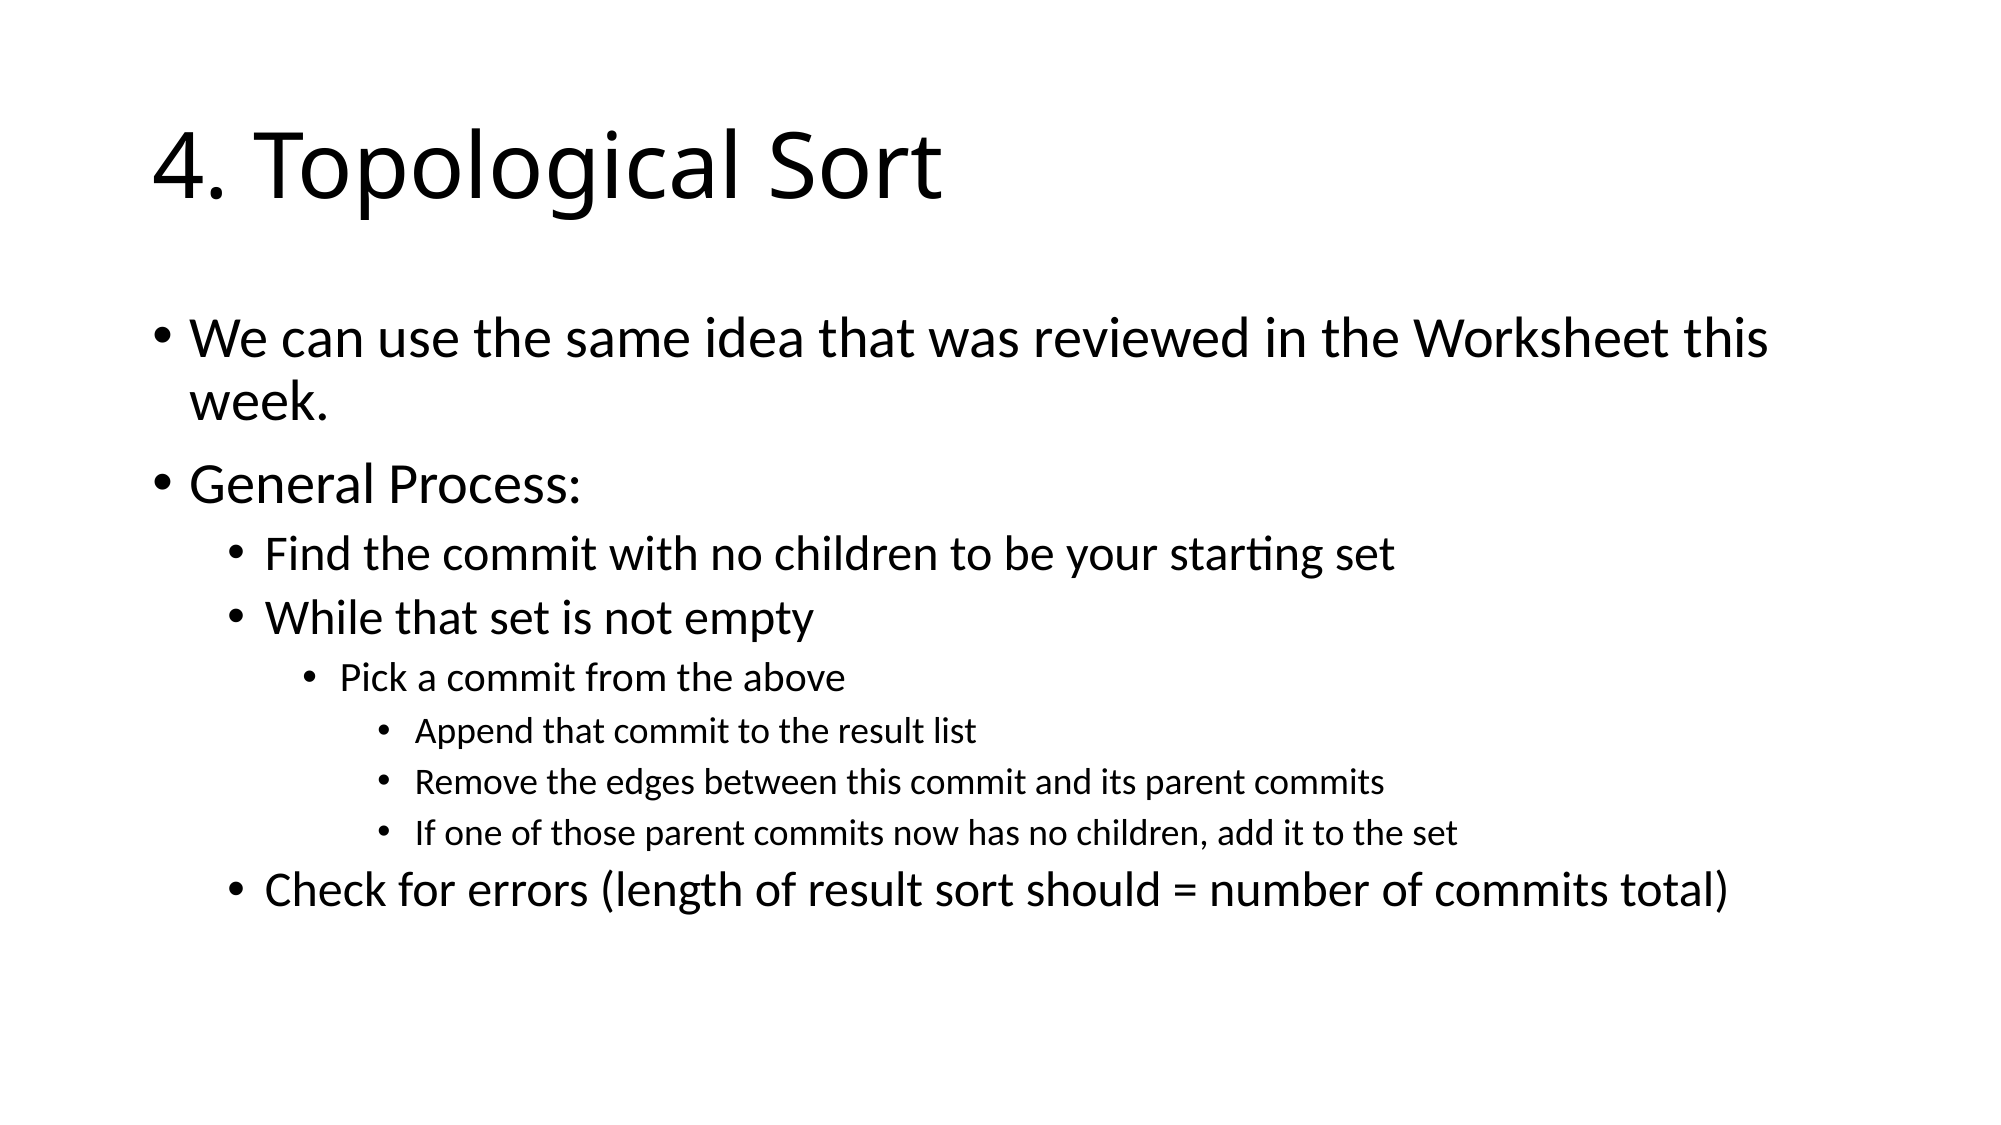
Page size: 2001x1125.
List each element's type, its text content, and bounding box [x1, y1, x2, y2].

title 4. Topological Sort [137, 59, 1863, 278]
list We can use the same idea that was reviewed in the Worksheet this week. General Process: Find the commit with no children to be your starting set While that set is not empty Pick a commit from the above Append that commit to the result list Remove the edges between this commit and its parent commits If one of those parent commits now has no children, add it to the set Check for errors (length of result sort should = number of commits total) [137, 299, 1863, 1014]
